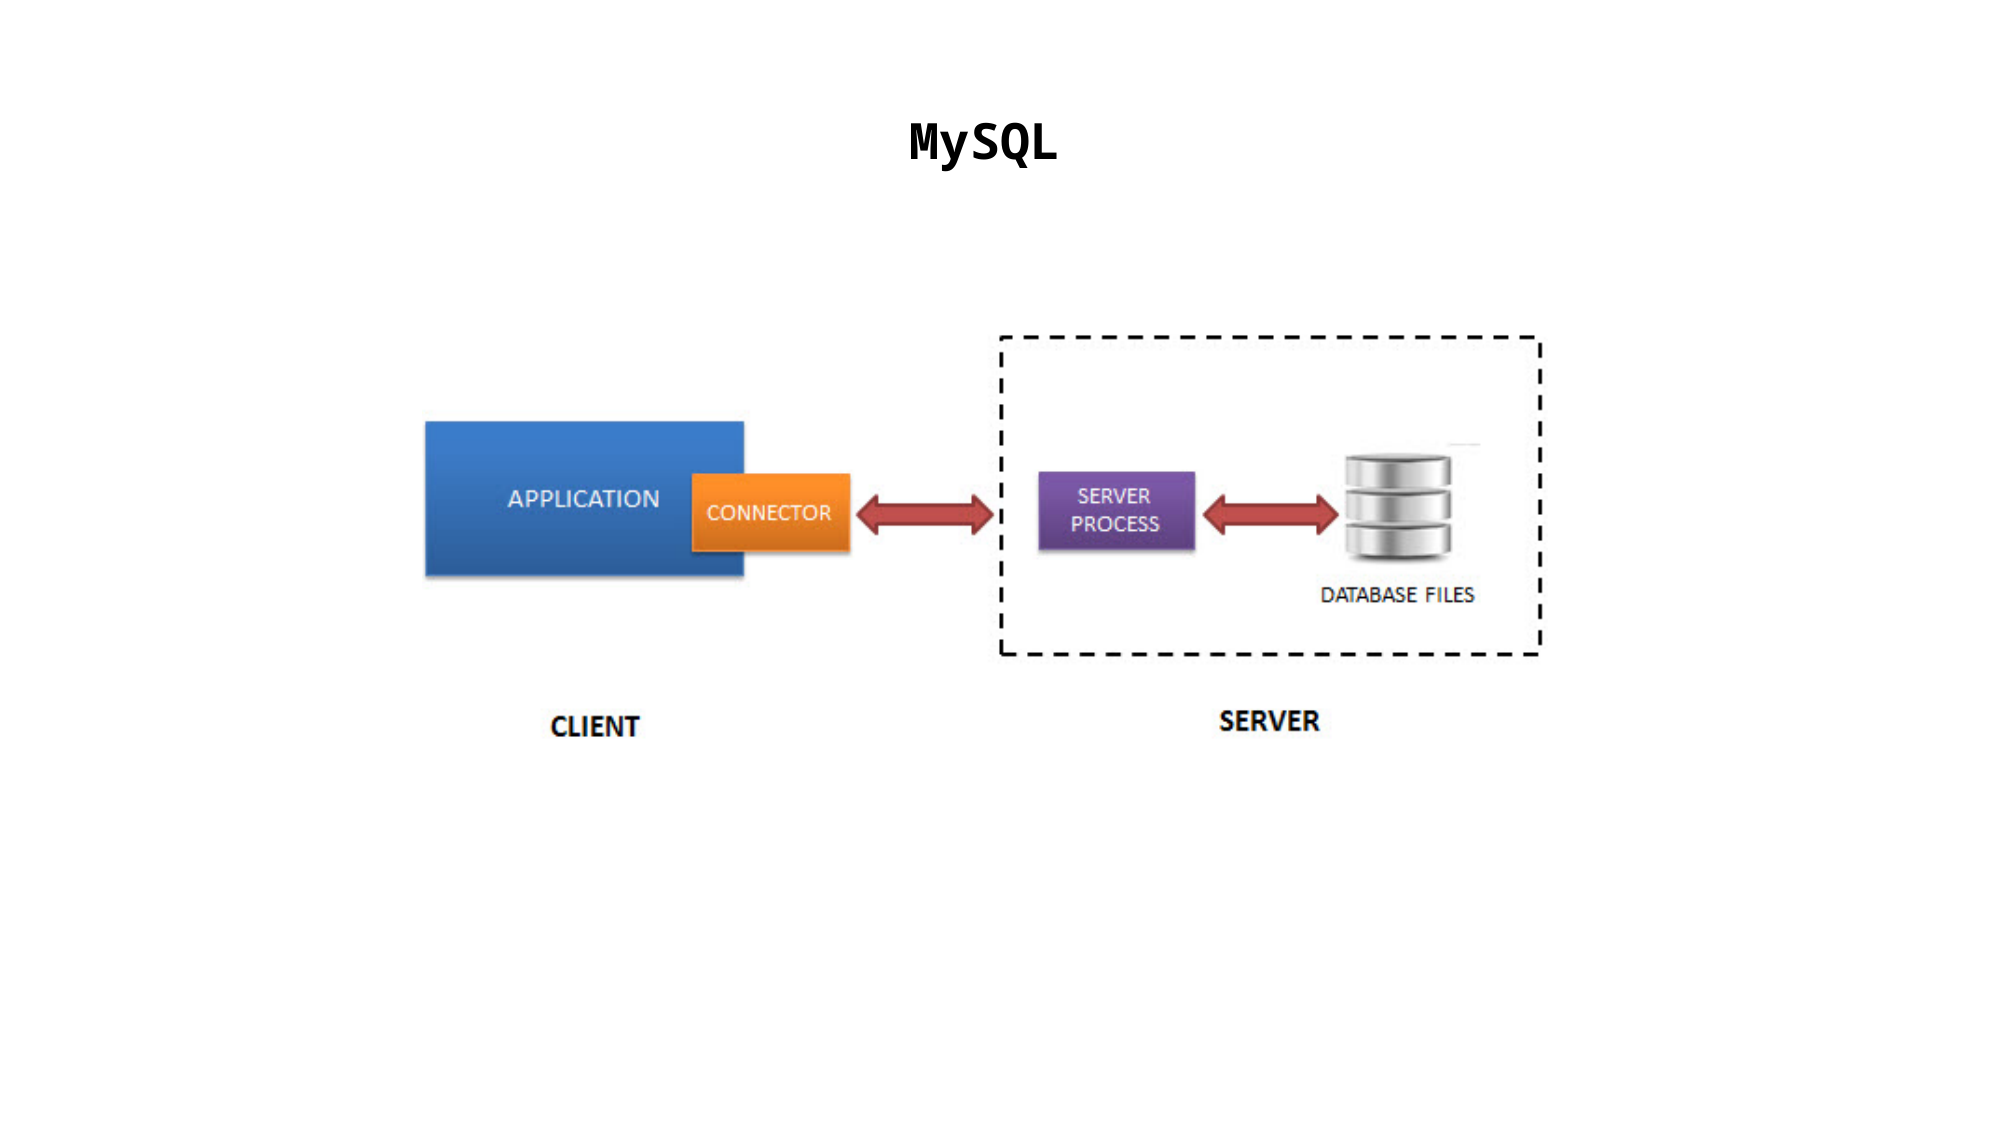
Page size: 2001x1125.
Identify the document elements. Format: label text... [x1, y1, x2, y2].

text_box MySQL [485, 101, 1485, 177]
picture [422, 306, 1548, 750]
